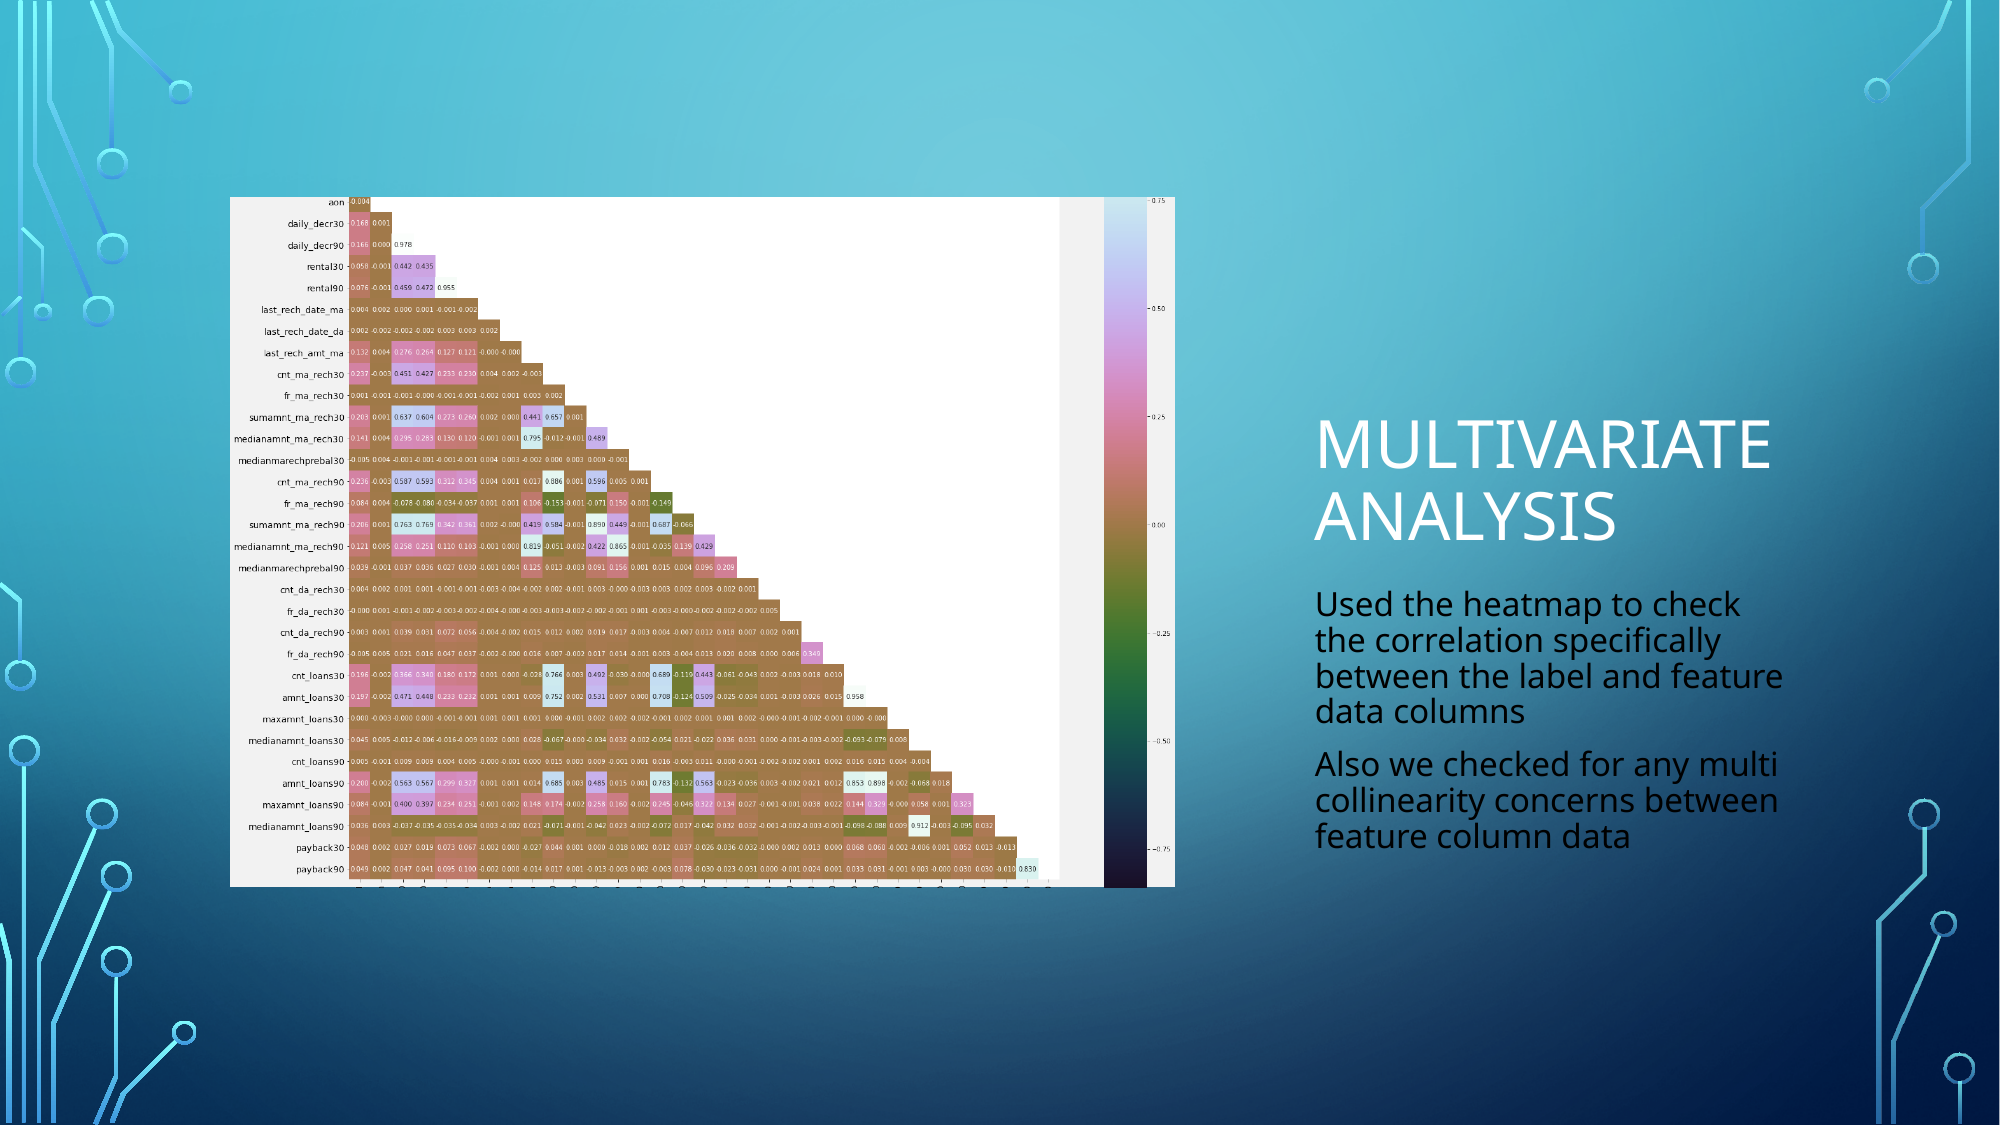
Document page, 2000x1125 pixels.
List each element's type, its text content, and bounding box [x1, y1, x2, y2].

title Multivariate Analysis [1299, 224, 1813, 563]
list Used the heatmap to check the correlation specifically between the label and feature data columns Also we checked for any multi collinearity concerns between feature column data [1299, 580, 1813, 876]
picture [229, 196, 1175, 888]
